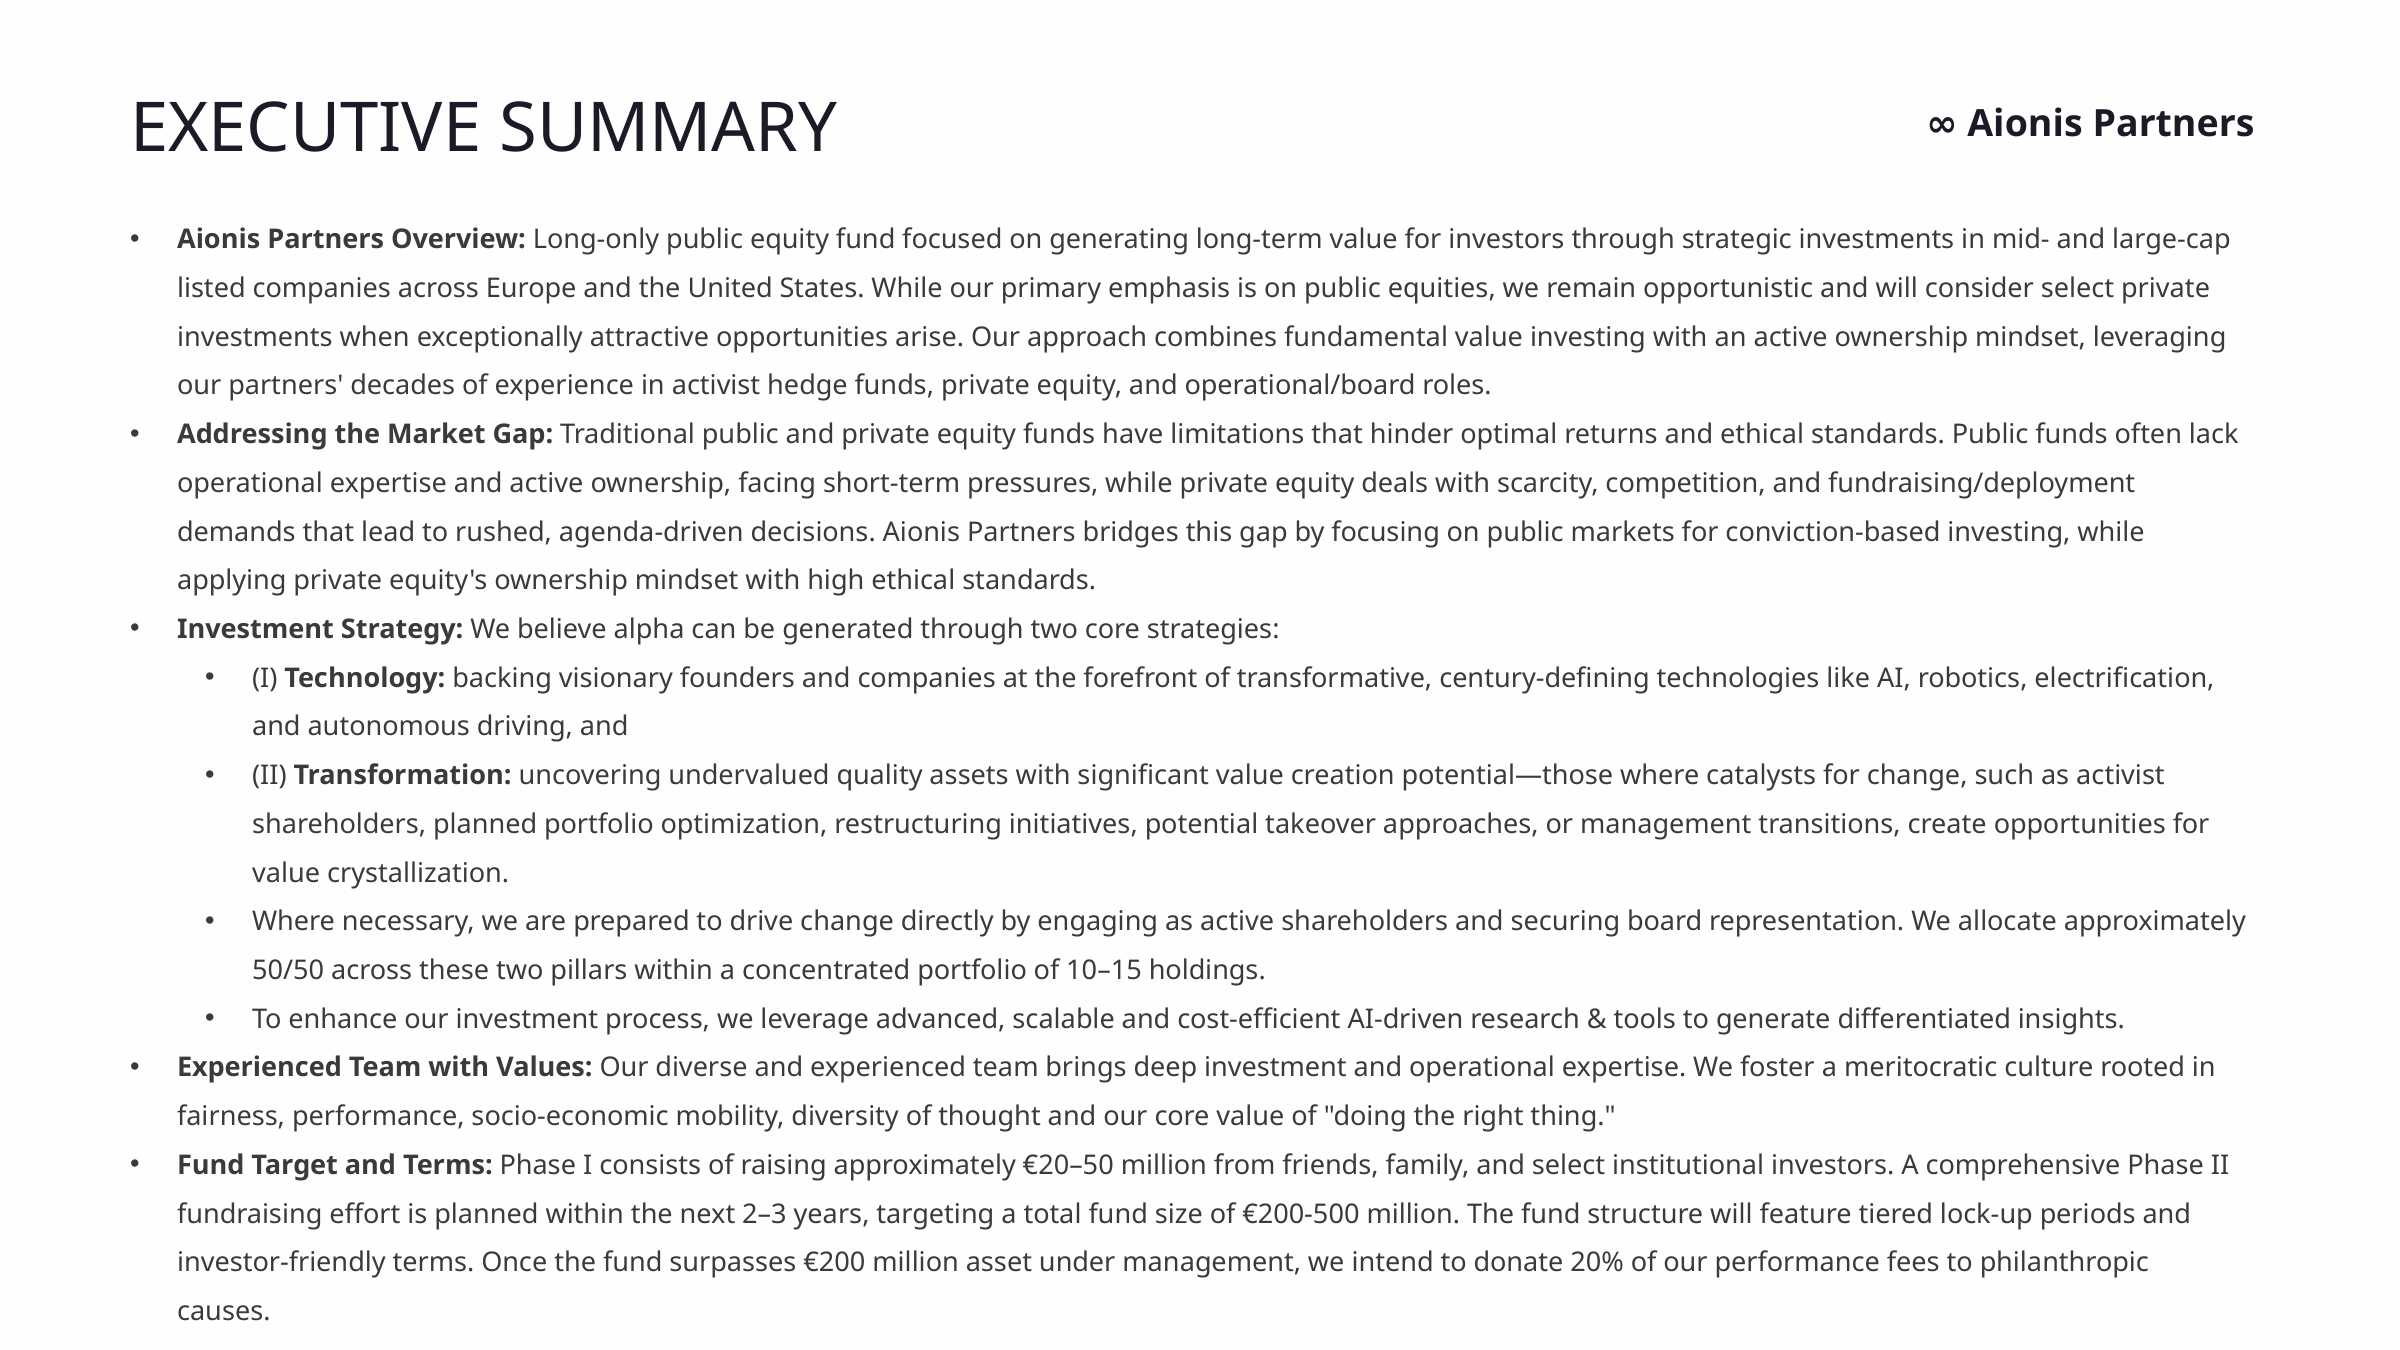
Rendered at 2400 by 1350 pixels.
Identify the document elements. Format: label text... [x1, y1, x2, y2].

text_box Aionis Partners Overview: Long-only public equity fund focused on generating long-term value for investors through strategic investments in mid- and large-cap listed companies across Europe and the United States. While our primary emphasis is on public equities, we remain opportunistic and will consider select private investments when exceptionally attractive opportunities arise. Our approach combines fundamental value investing with an active ownership mindset, leveraging our partners' decades of experience in activist hedge funds, private equity, and operational/board roles. Addressing the Market Gap: Traditional public and private equity funds have limitations that hinder optimal returns and ethical standards. Public funds often lack operational expertise and active ownership, facing short-term pressures, while private equity deals with scarcity, competition, and fundraising/deployment demands that lead to rushed, agenda-driven decisions. Aionis Partners bridges this gap by focusing on public markets for conviction-based investing, while applying private equity's ownership mindset with high ethical standards. Investment Strategy: We believe alpha can be generated through two core strategies: (I) Technology: backing visionary founders and companies at the forefront of transformative, century-defining technologies like AI, robotics, electrification, and autonomous driving, and (II) Transformation: uncovering undervalued quality assets with significant value creation potential—those where catalysts for change, such as activist shareholders, planned portfolio optimization, restructuring initiatives, potential takeover approaches, or management transitions, create opportunities for value crystallization. Where necessary, we are prepared to drive change directly by engaging as active shareholders and securing board representation. We allocate approximately 50/50 across these two pillars within a concentrated portfolio of 10–15 holdings. To enhance our investment process, we leverage advanced, scalable and cost-efficient AI-driven research & tools to generate differentiated insights. Experienced Team with Values: Our diverse and experienced team brings deep investment and operational expertise. We foster a meritocratic culture rooted in fairness, performance, socio-economic mobility, diversity of thought and our core value of "doing the right thing." Fund Target and Terms: Phase I consists of raising approximately €20–50 million from friends, family, and select institutional investors. A comprehensive Phase II fundraising effort is planned within the next 2–3 years, targeting a total fund size of €200-500 million. The fund structure will feature tiered lock-up periods and investor-friendly terms. Once the fund surpasses €200 million asset under management, we intend to donate 20% of our performance fees to philanthropic causes. [130, 780, 2249, 1175]
text_box [130, 675, 2270, 780]
text_box EXECUTIVE SUMMARY [130, 94, 981, 166]
text_box Aionis Partners Overview: Long-only public equity fund focused on generating long-term value for investors through strategic investments in mid- and large-cap listed companies across Europe and the United States. While our primary emphasis is on public equities, we remain opportunistic and will consider select private investments when exceptionally attractive opportunities arise. Our approach combines fundamental value investing with an active ownership mindset, leveraging our partners' decades of experience in activist hedge funds, private equity, and operational/board roles. Addressing the Market Gap: Traditional public and private equity funds have limitations that hinder optimal returns and ethical standards. Public funds often lack operational expertise and active ownership, facing short-term pressures, while private equity deals with scarcity, competition, and fundraising/deployment demands that lead to rushed, agenda-driven decisions. Aionis Partners bridges this gap by focusing on public markets for conviction-based investing, while applying private equity's ownership mindset with high ethical standards. Investment Strategy: We believe alpha can be generated through two core strategies: (I) Technology: backing visionary founders and companies at the forefront of transformative, century-defining technologies like AI, robotics, electrification, and autonomous driving, and (II) Transformation: uncovering undervalued quality assets with significant value creation potential—those where catalysts for change, such as activist shareholders, planned portfolio optimization, restructuring initiatives, potential takeover approaches, or management transitions, create opportunities for value crystallization. Where necessary, we are prepared to drive change directly by engaging as active shareholders and securing board representation. We allocate approximately 50/50 across these two pillars within a concentrated portfolio of 10–15 holdings. To enhance our investment process, we leverage advanced, scalable and cost-efficient AI-driven research & tools to generate differentiated insights. Experienced Team with Values: Our diverse and experienced team brings deep investment and operational expertise. We foster a meritocratic culture rooted in fairness, performance, socio-economic mobility, diversity of thought and our core value of "doing the right thing." Fund Target and Terms: Phase I consists of raising approximately €20–50 million from friends, family, and select institutional investors. A comprehensive Phase II fundraising effort is planned within the next 2–3 years, targeting a total fund size of €200-500 million. The fund structure will feature tiered lock-up periods and investor-friendly terms. Once the fund surpasses €200 million asset under management, we intend to donate 20% of our performance fees to philanthropic causes. [130, 205, 2249, 675]
text_box [130, 1175, 2270, 1280]
